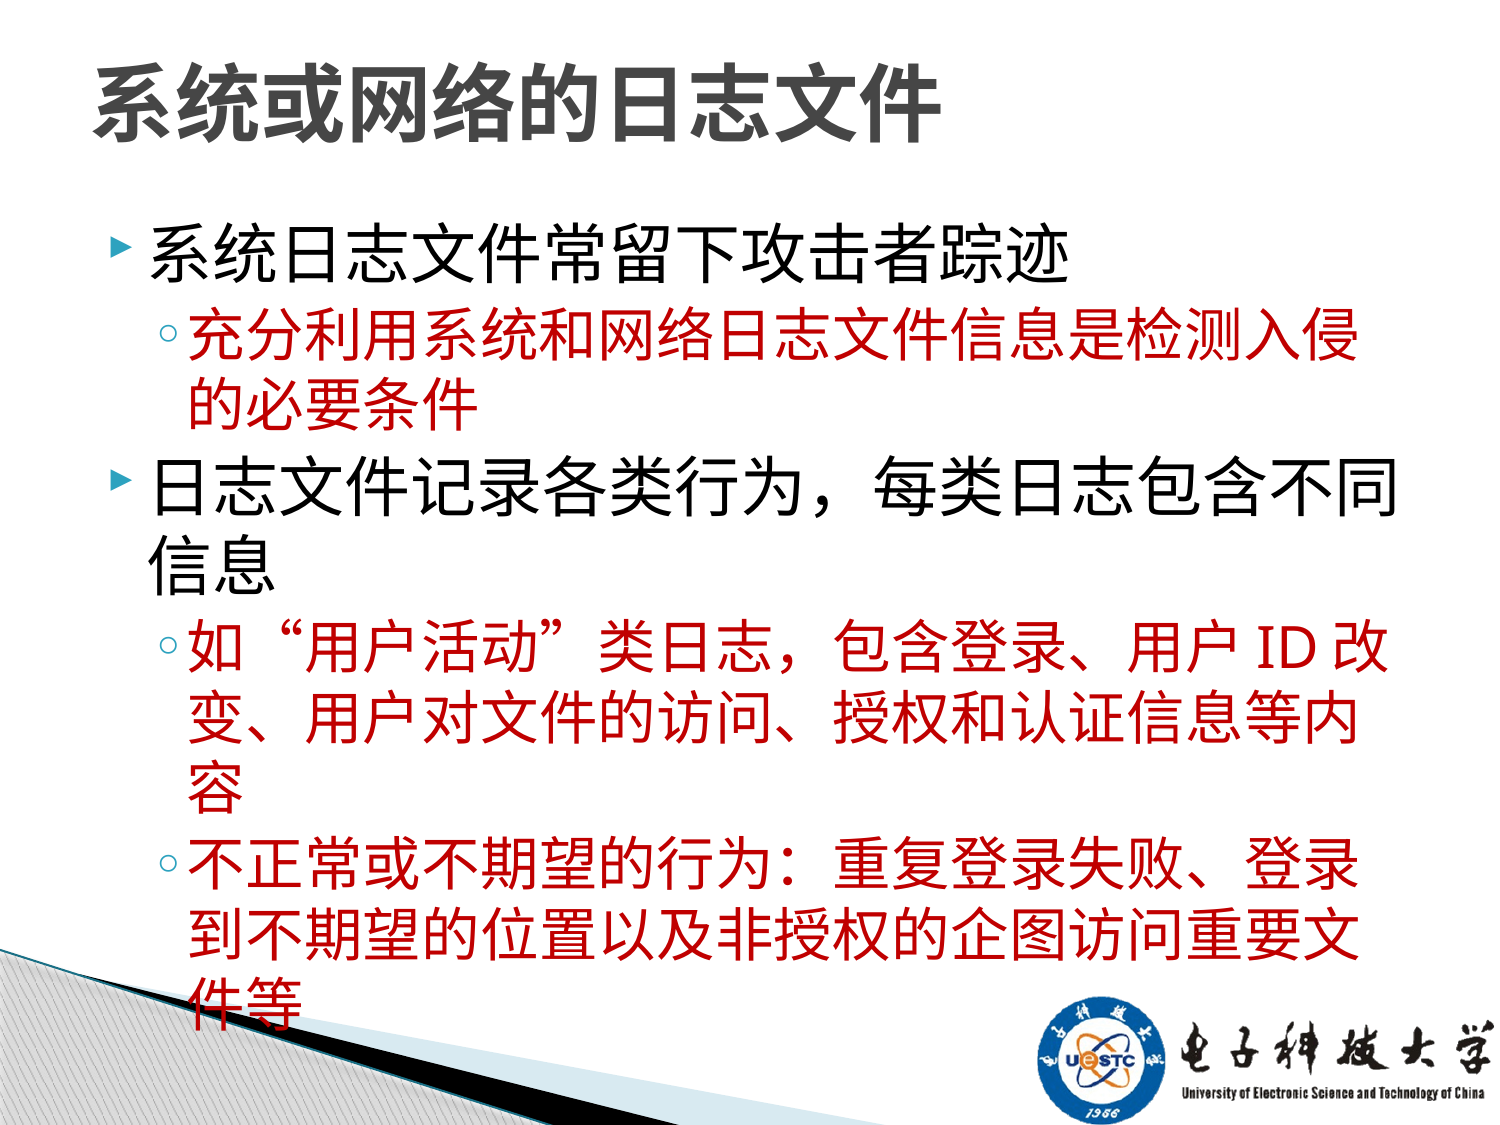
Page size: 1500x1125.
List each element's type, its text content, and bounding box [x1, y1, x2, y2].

picture [1037, 995, 1495, 1125]
list 系统日志文件常留下攻击者踪迹 充分利用系统和网络日志文件信息是检测入侵的必要条件 日志文件记录各类行为，每类日志包含不同信息 如“用户活动”类日志，包含登录、用户ID改变、用户对文件的访问、授权和认证信息等内容 不正常或不期望的行为：重复登录失败、登录到不期望的位置以及非授权的企图访问重要文件等 [75, 205, 1425, 1049]
title 系统或网络的日志文件 [75, 7, 1425, 195]
